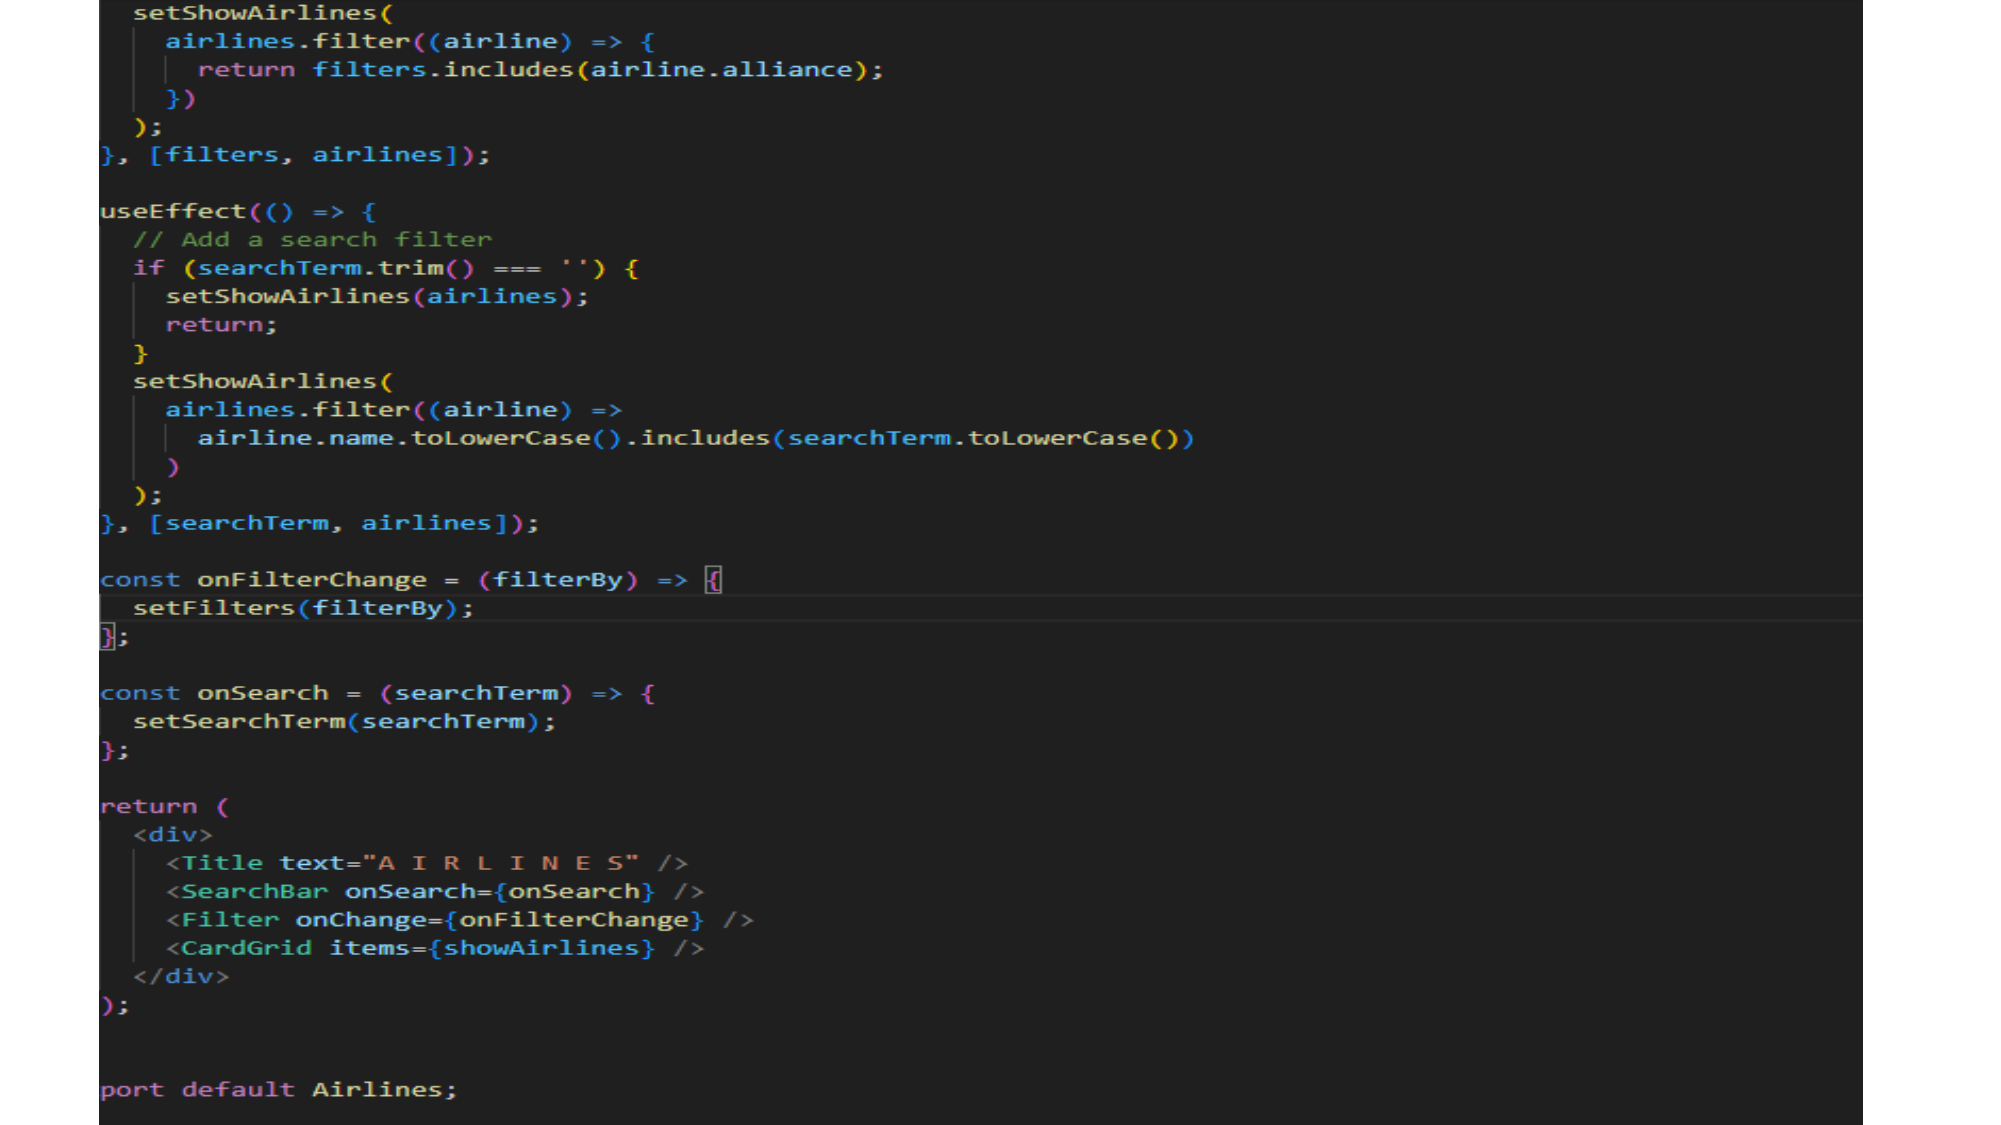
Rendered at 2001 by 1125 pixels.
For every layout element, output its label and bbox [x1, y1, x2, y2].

picture [99, 0, 1863, 1125]
